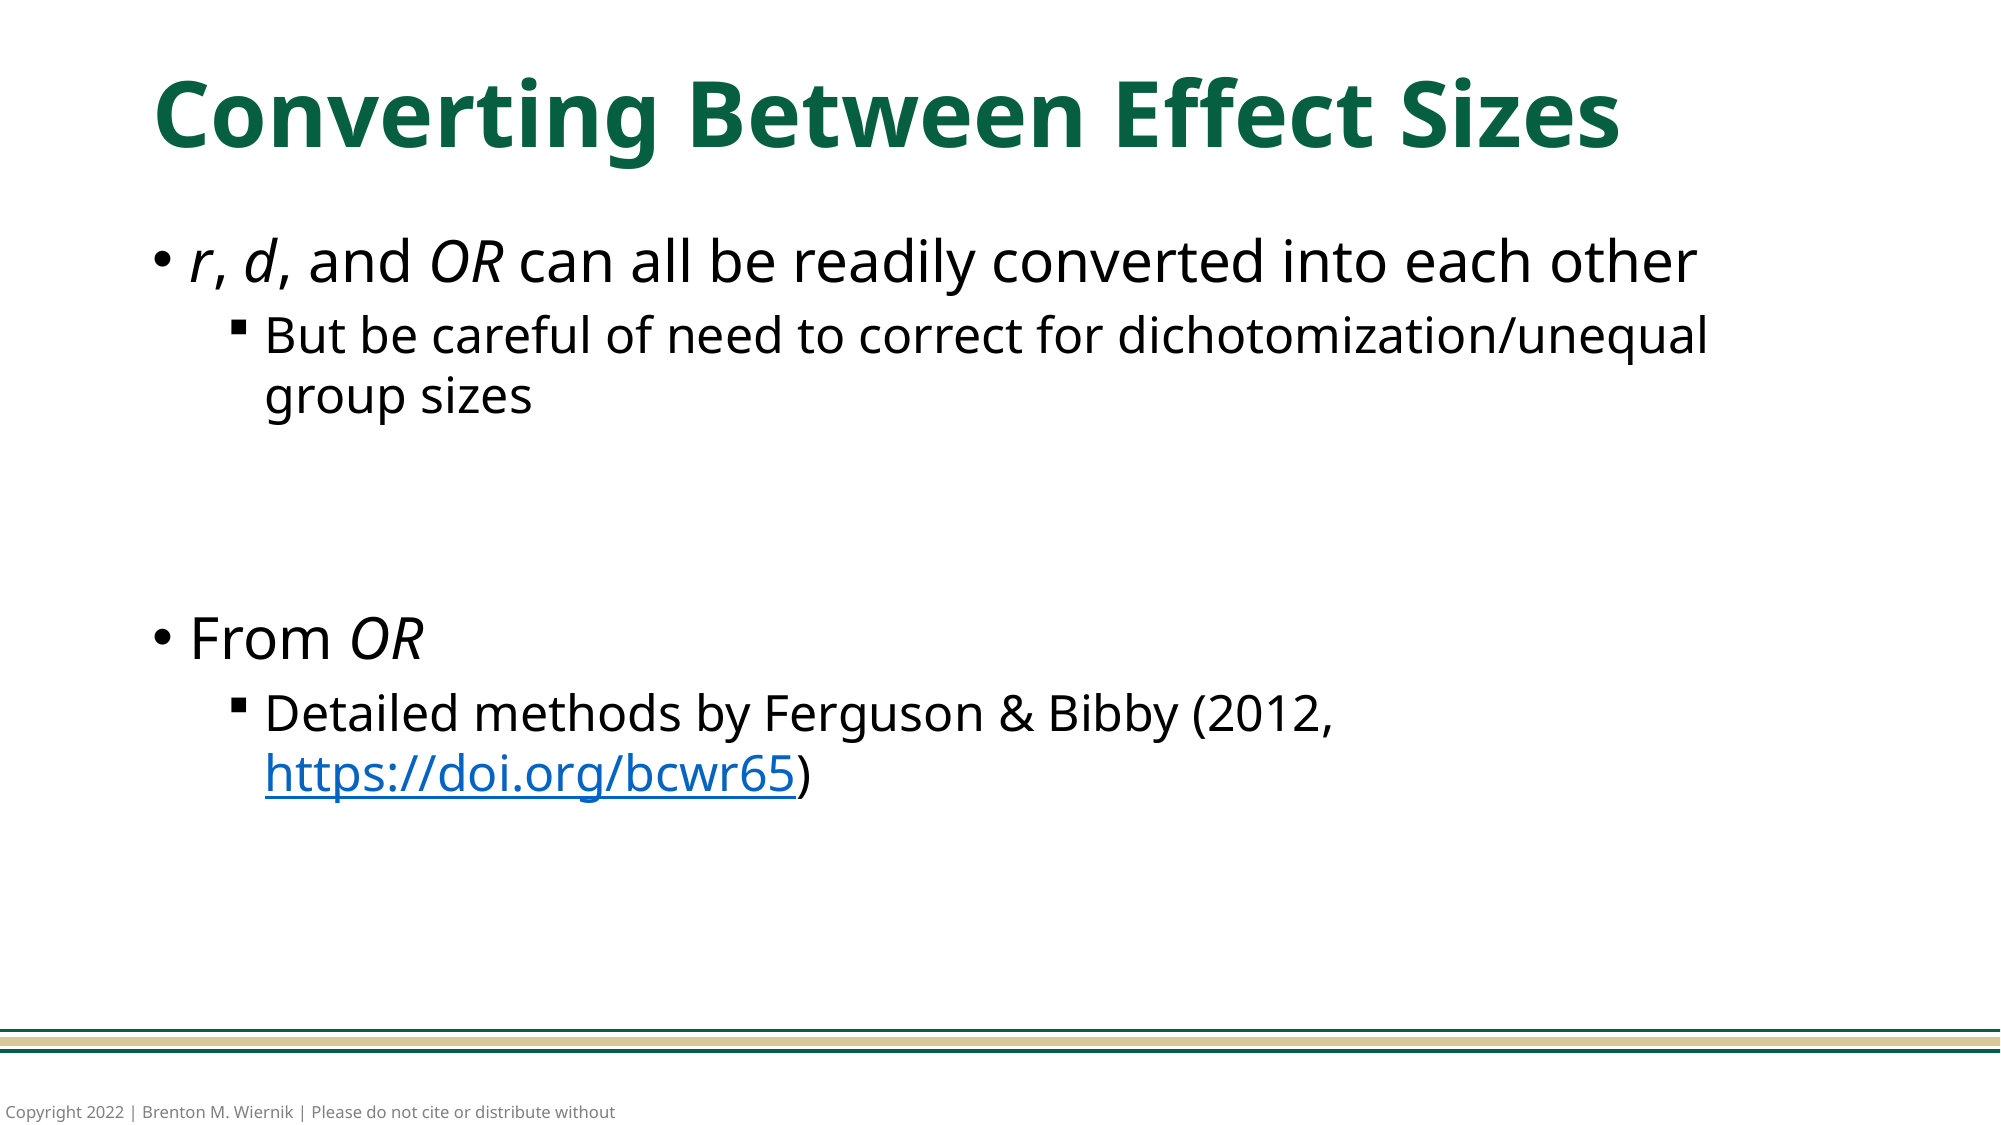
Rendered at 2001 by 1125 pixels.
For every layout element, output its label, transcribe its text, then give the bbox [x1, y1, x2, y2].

title Converting Between Effect Sizes [137, 59, 1863, 177]
